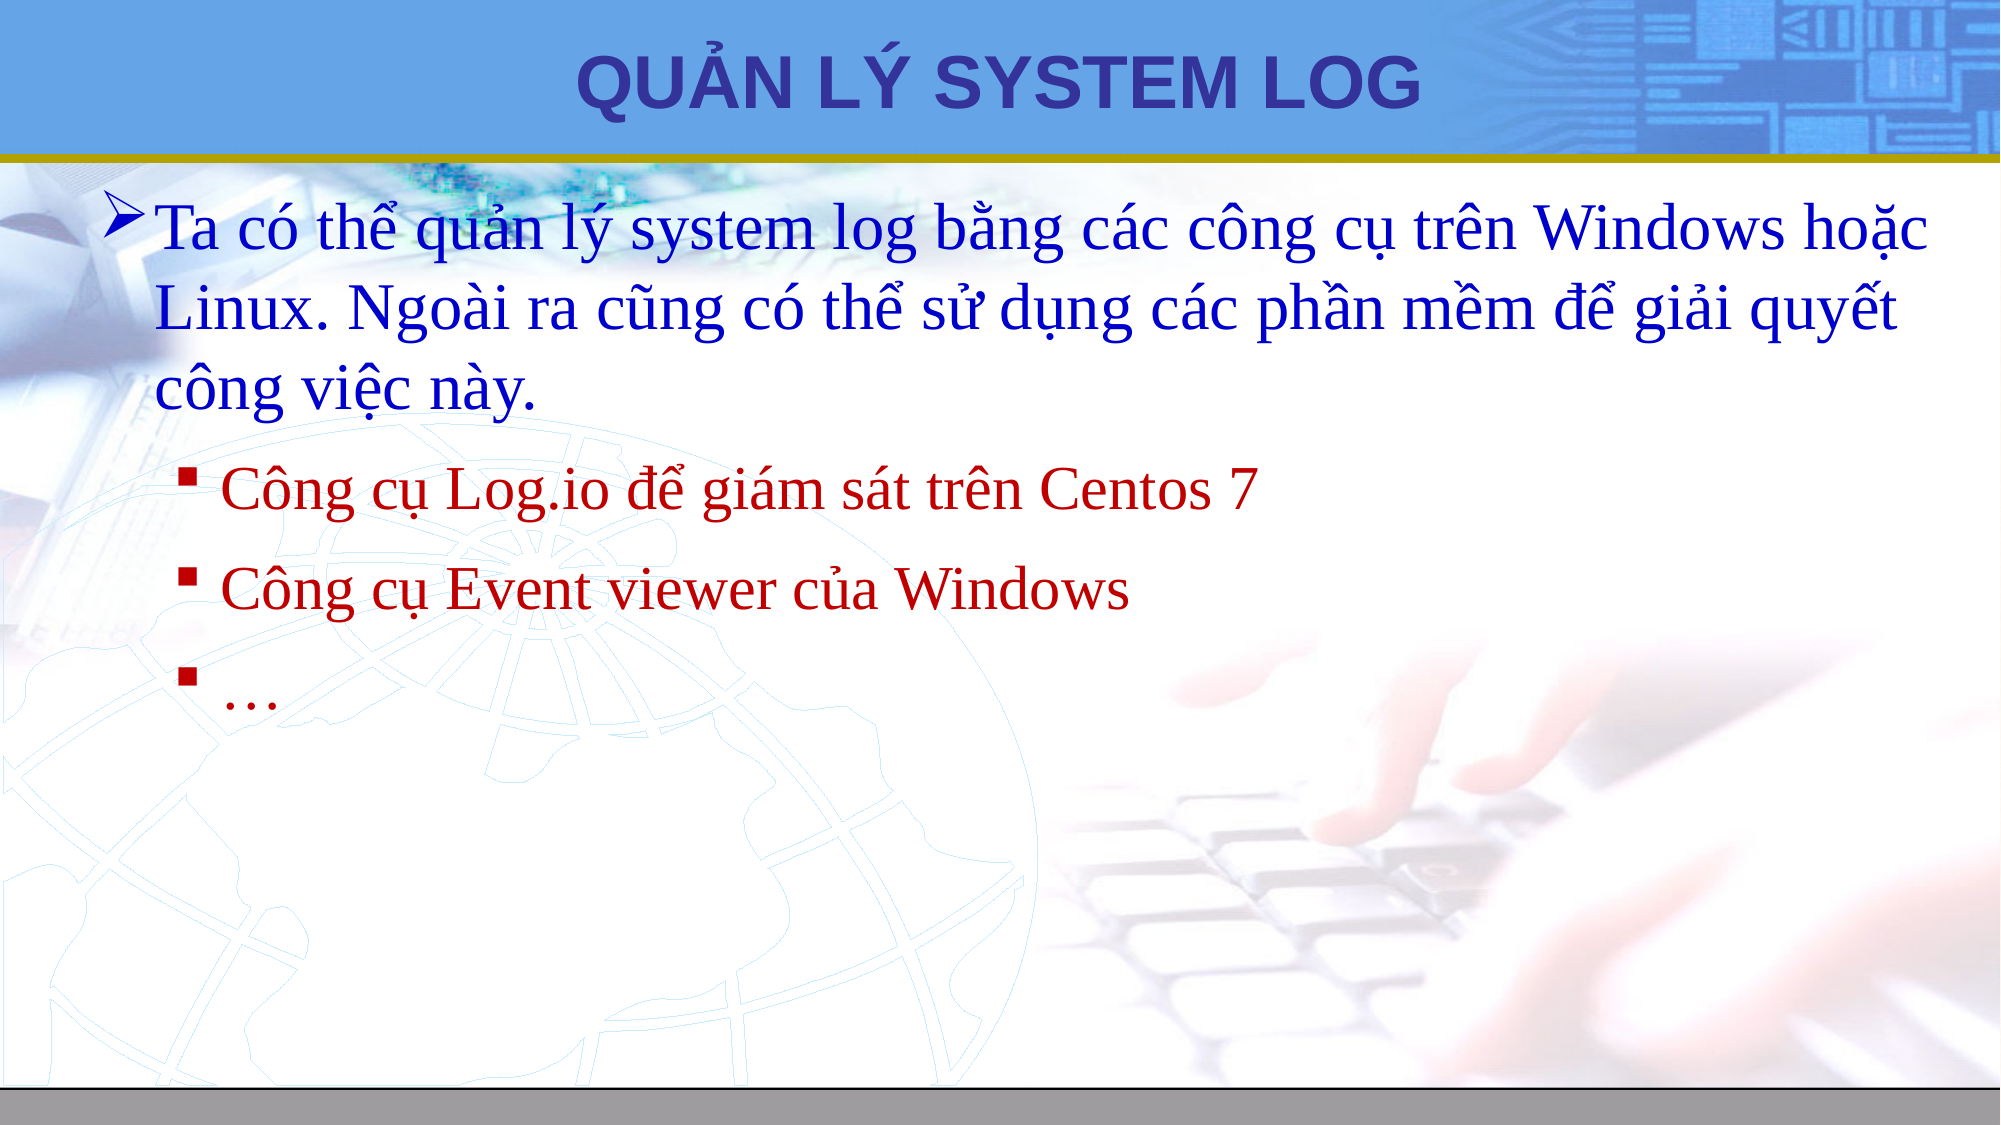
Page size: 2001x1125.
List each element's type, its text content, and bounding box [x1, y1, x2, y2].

list Ta có thể quản lý system log bằng các công cụ trên Windows hoặc Linux. Ngoài ra cũng có thể sử dụng các phần mềm để giải quyết công việc này. Công cụ Log.io để giám sát trên Centos 7 Công cụ Event viewer của Windows … [83, 174, 1967, 1075]
title QUẢN LÝ SYSTEM LOG [0, 9, 2000, 148]
picture [0, 0, 2001, 1125]
